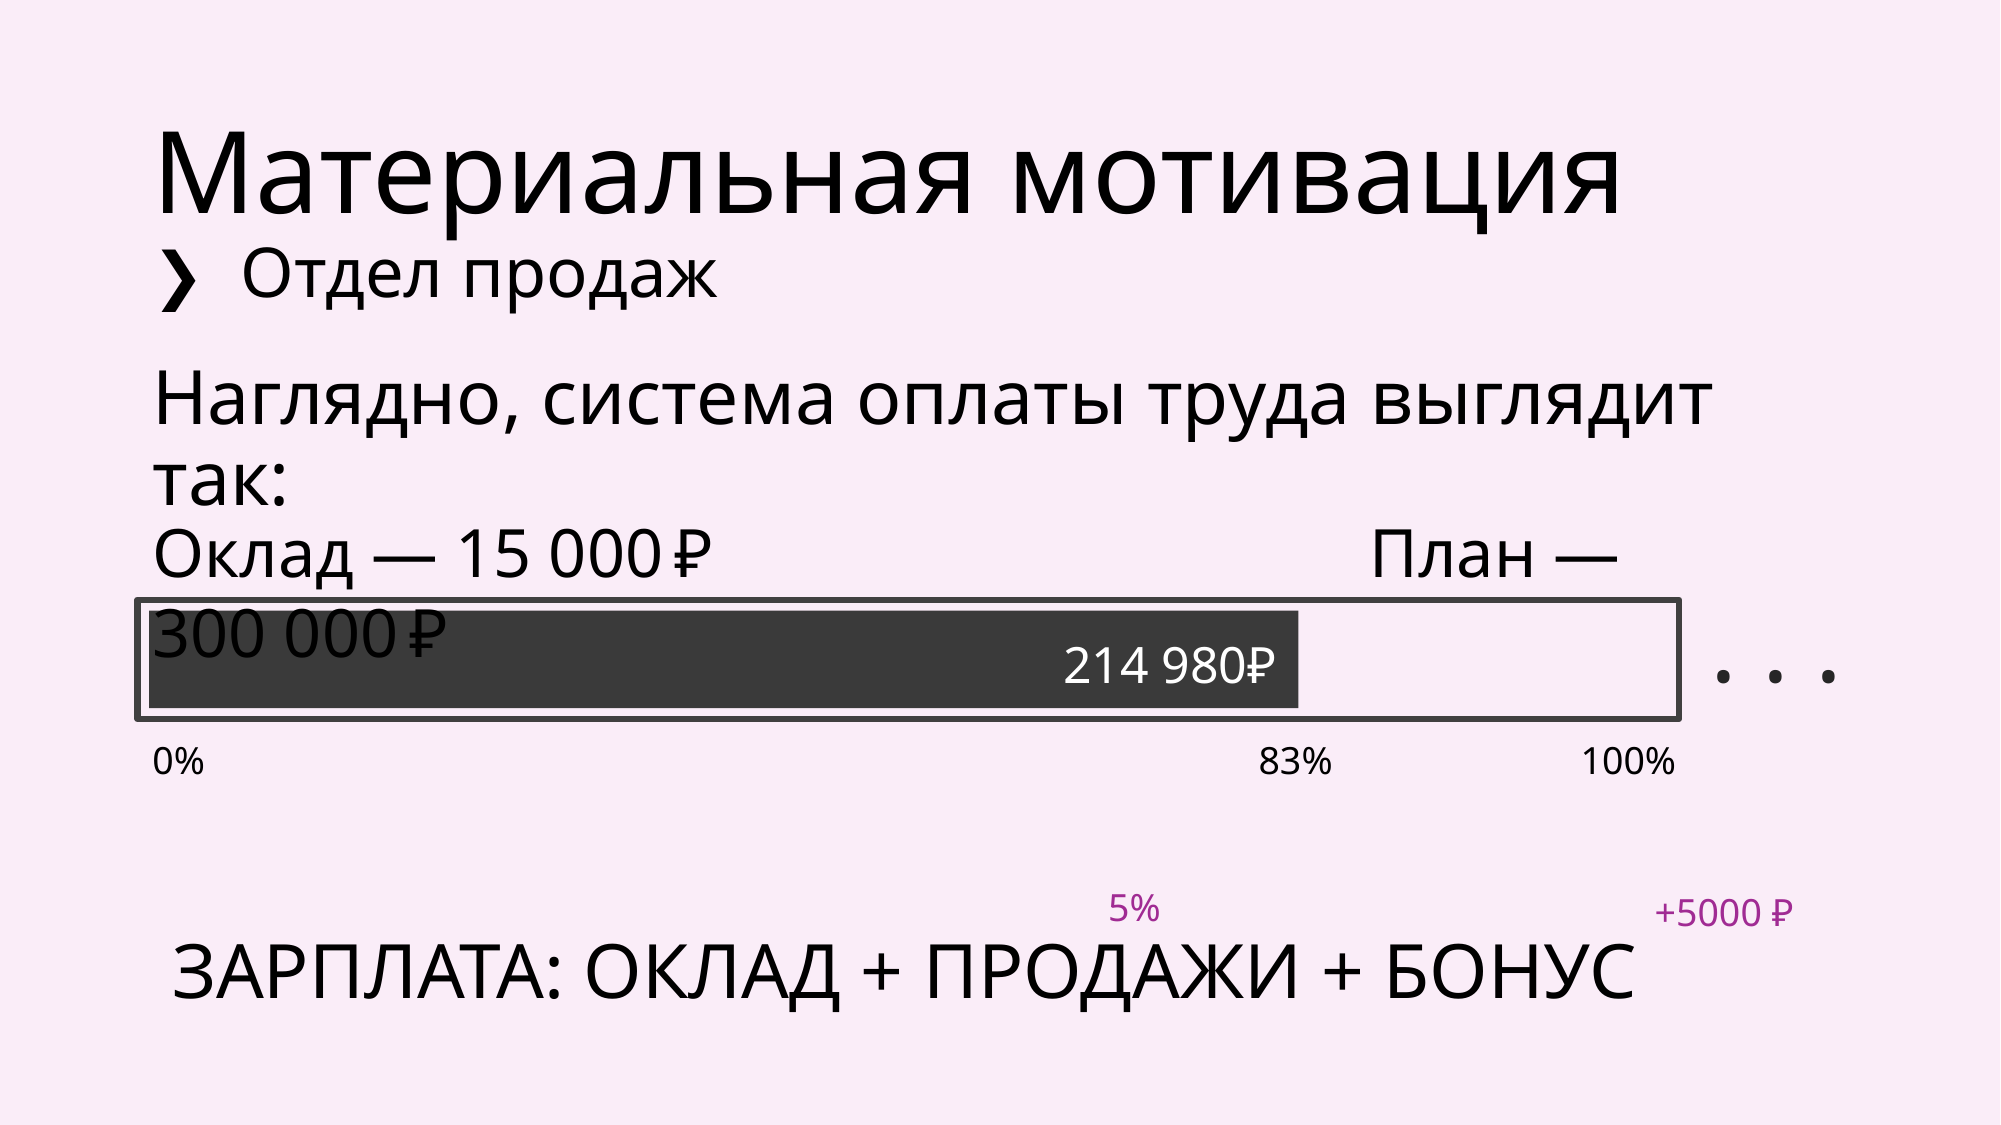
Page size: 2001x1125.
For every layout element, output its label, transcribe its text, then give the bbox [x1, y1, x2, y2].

text_box [136, 598, 1681, 720]
text_box . . . [1695, 575, 1858, 710]
text_box 100% [1565, 729, 1717, 790]
text_box 0% [137, 729, 232, 790]
text_box +5000 ₽ [1639, 881, 1809, 942]
text_box 83% [1243, 729, 1353, 790]
text_box 214 980₽ [1048, 625, 1291, 701]
text_box [148, 679, 1300, 710]
text_box Оклад — 15 000 ₽ План — 300 000 ₽ [137, 503, 1680, 679]
text_box ЗАРПЛАТА: ОКЛАД + ПРОДАЖИ + БОНУС [157, 916, 1673, 1021]
text_box 5% [1093, 876, 1176, 937]
title Материальная мотивация ❯ Отдел продаж [137, 105, 1863, 323]
list Наглядно, система оплаты труда выглядит так: [137, 352, 1863, 1067]
